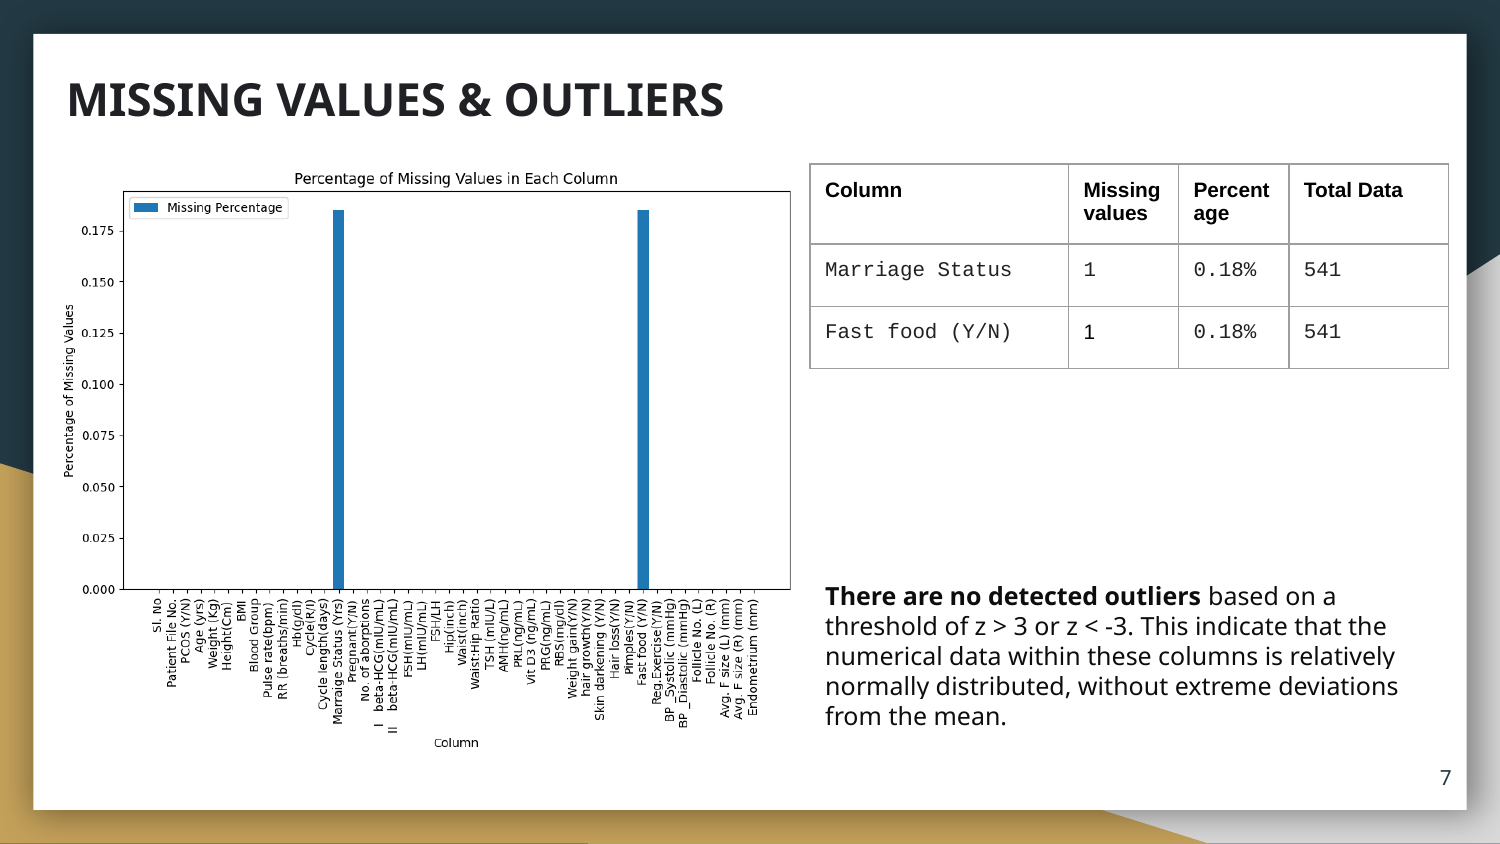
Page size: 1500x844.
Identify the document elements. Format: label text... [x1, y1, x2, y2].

picture [55, 163, 797, 758]
table_cell 541 [1290, 245, 1448, 306]
table_cell 0.18% [1179, 245, 1288, 306]
table_header Percentage [1179, 165, 1288, 243]
table_header Missing values [1069, 165, 1178, 243]
slide_number ‹#› [1376, 745, 1467, 810]
table_cell 1 [1069, 245, 1178, 306]
table_cell Marriage Status [811, 245, 1068, 306]
title MISSING VALUES & OUTLIERS [51, 43, 1283, 201]
table_cell 1 [1069, 307, 1178, 368]
table_cell 0.18% [1179, 307, 1288, 368]
table_header Total Data [1290, 165, 1448, 243]
table_header Column [811, 165, 1068, 243]
table_cell 541 [1290, 307, 1448, 368]
text_box There are no detected outliers based on a threshold of z > 3 or z < -3. This indicate that the numerical data within these columns is relatively normally distributed, without extreme deviations from the mean. [810, 565, 1449, 746]
table_cell Fast food (Y/N) [811, 307, 1068, 368]
